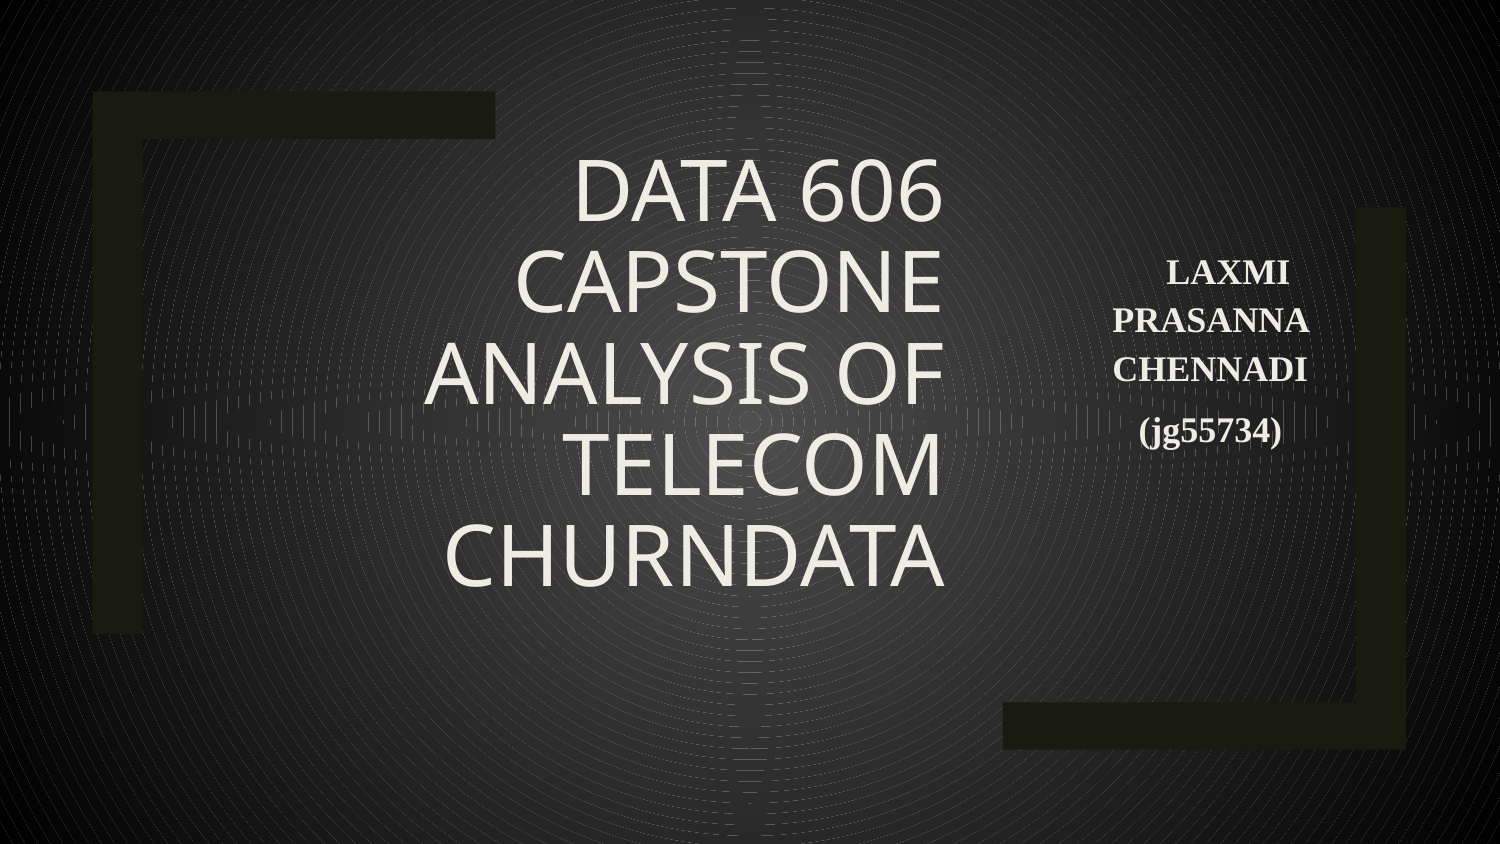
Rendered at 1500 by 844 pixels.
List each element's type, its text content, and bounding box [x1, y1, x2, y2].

title Data 606 Capstone Analysis of Telecom CHURNDATA [118, 118, 961, 636]
subtitle LAXMI PRASANNA CHENNADI (jg55734) [1040, 118, 1381, 635]
